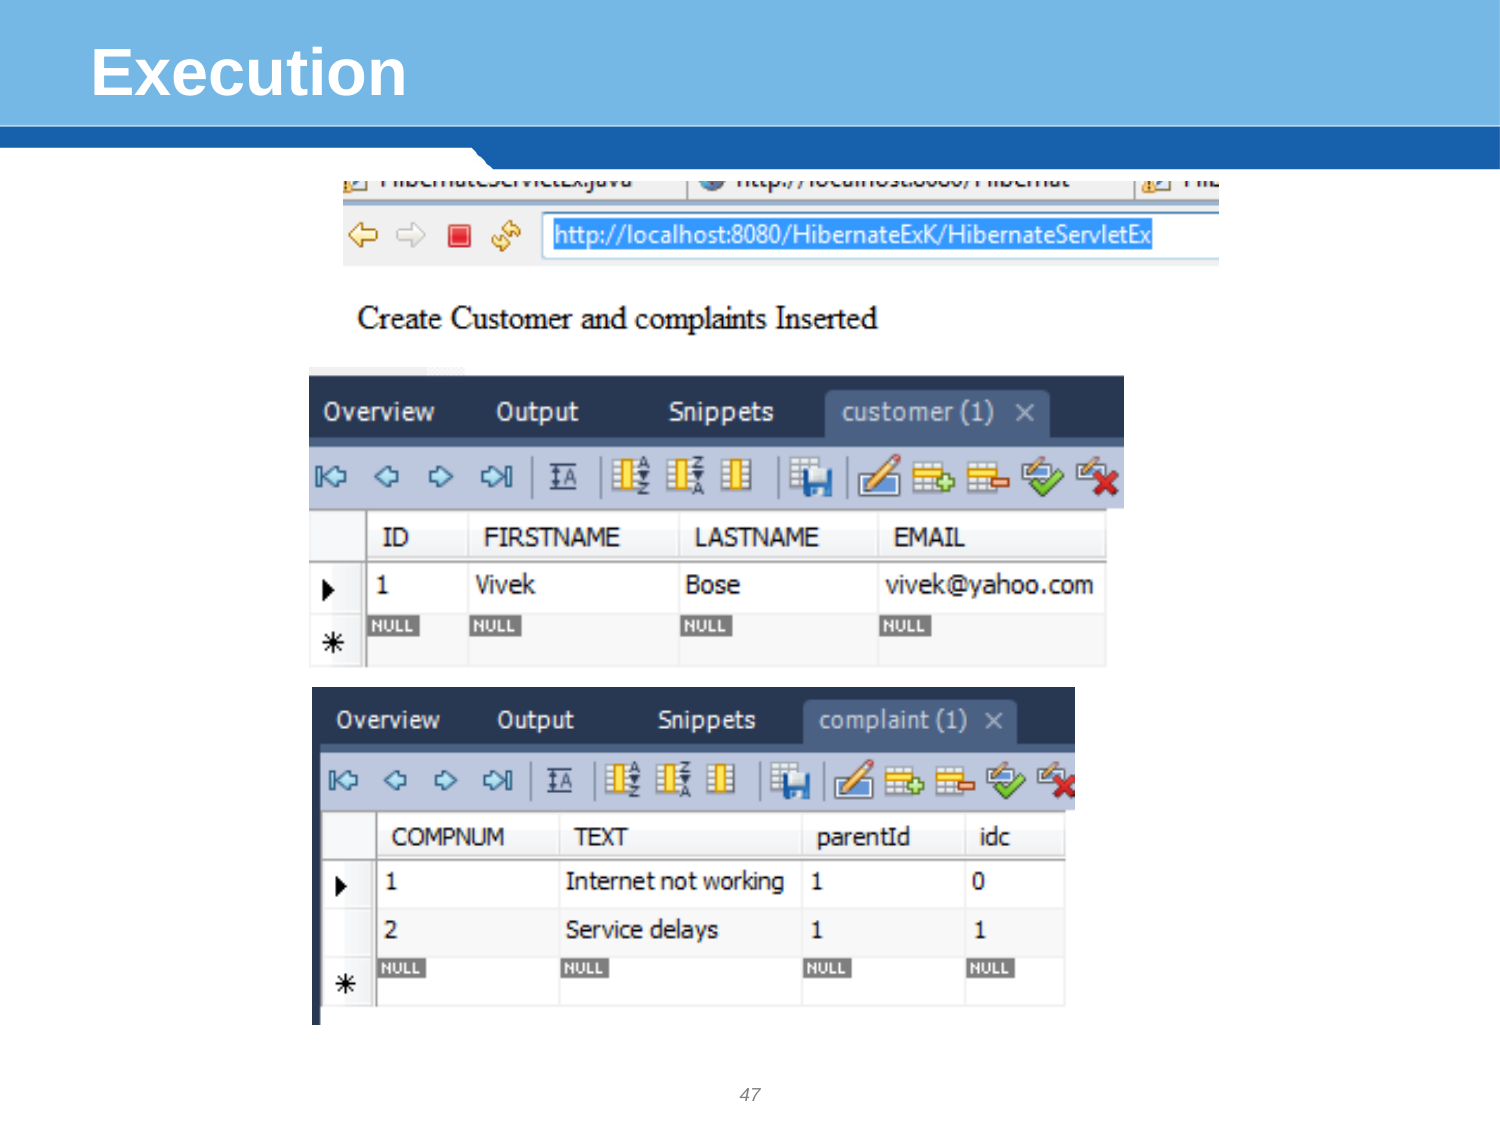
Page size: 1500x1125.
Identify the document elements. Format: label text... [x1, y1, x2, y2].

picture [0, 0, 1500, 676]
picture [312, 687, 1076, 1025]
title Execution [74, 0, 1426, 138]
slide_number 47 [574, 1074, 926, 1115]
